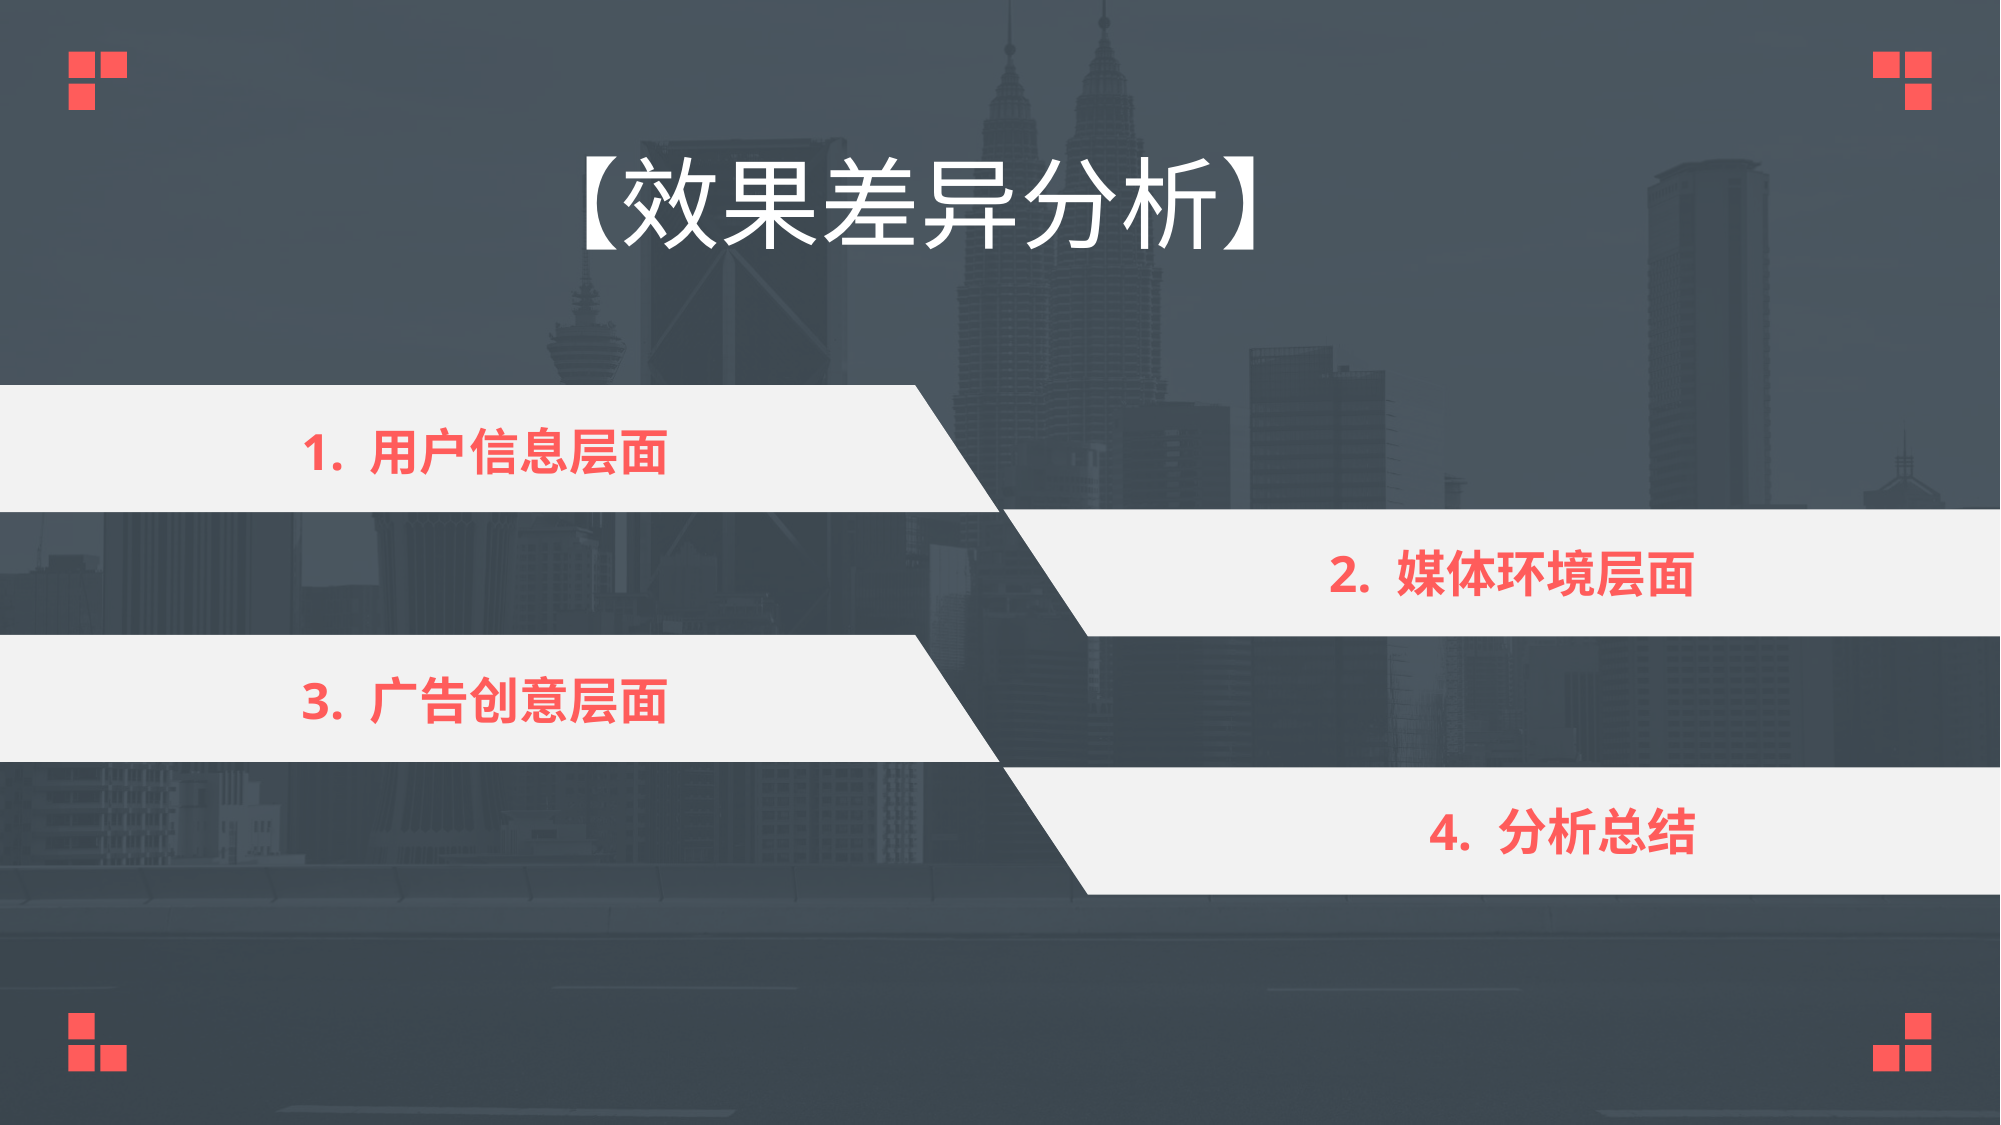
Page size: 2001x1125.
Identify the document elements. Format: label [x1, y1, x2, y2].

text_box [1873, 1012, 1932, 1072]
text_box [68, 51, 127, 110]
text_box [1873, 51, 1932, 110]
text_box [1003, 509, 2000, 895]
picture [0, 0, 2000, 1125]
text_box [0, 385, 1000, 762]
text_box [68, 1012, 127, 1072]
